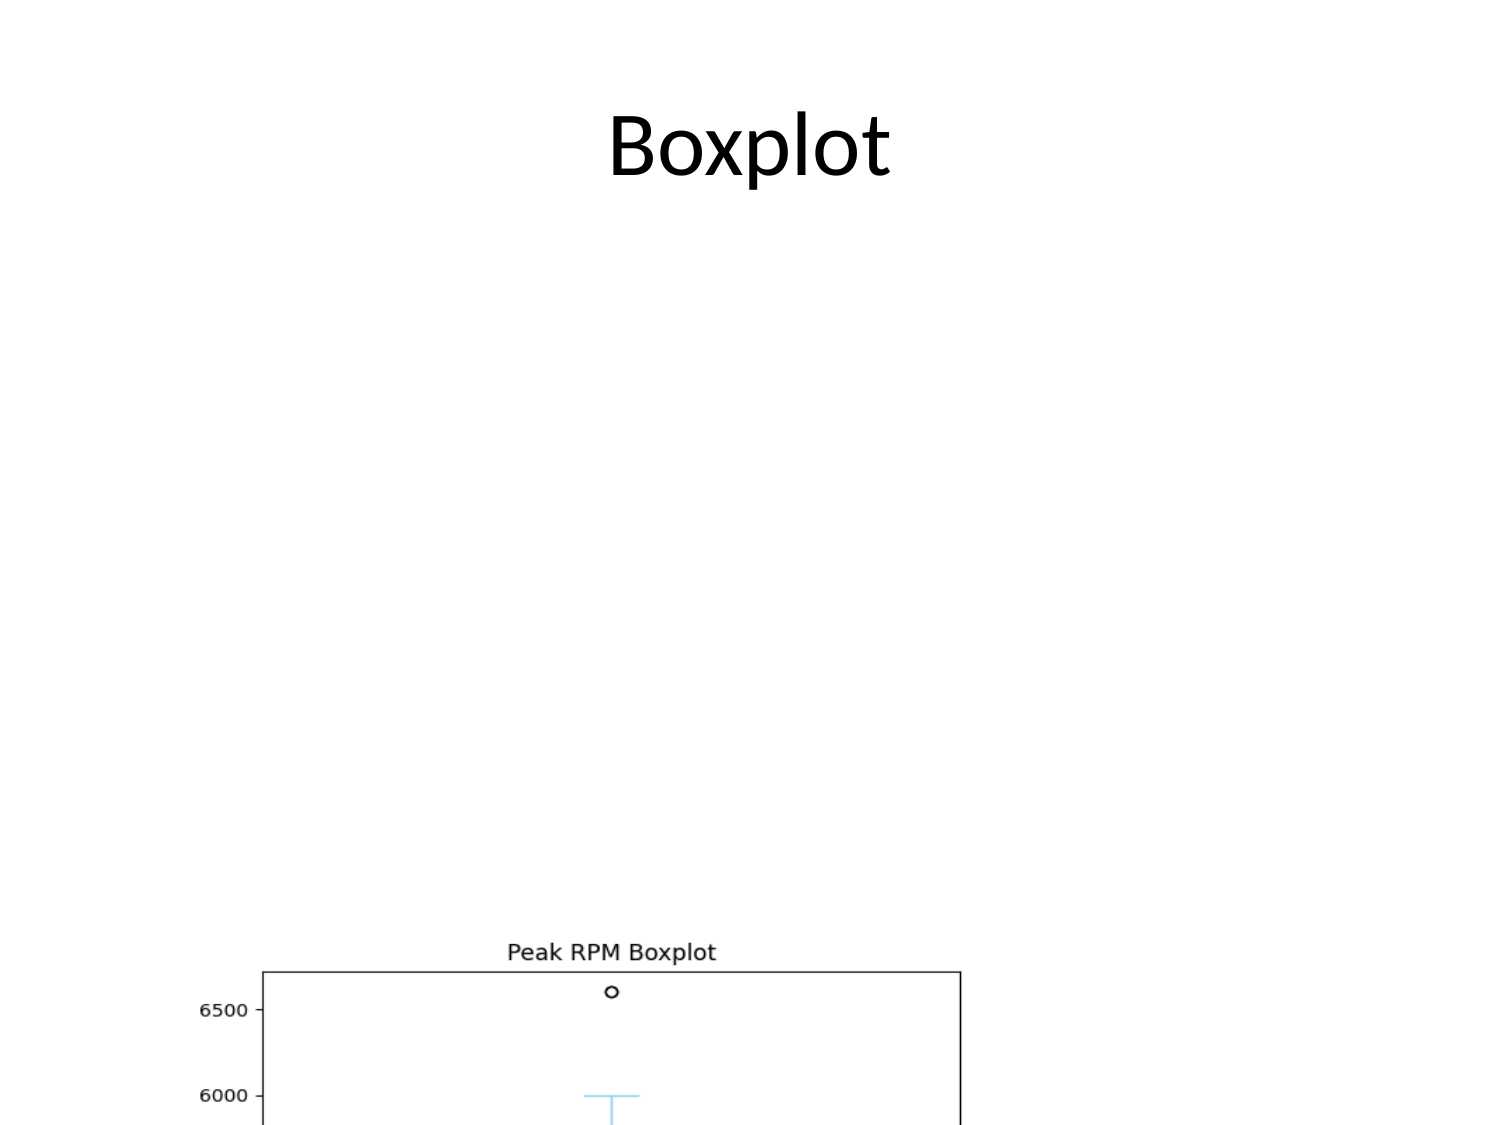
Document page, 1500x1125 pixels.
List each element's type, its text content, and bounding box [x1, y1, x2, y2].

title Boxplot [75, 45, 1425, 233]
picture [149, 899, 1051, 1125]
